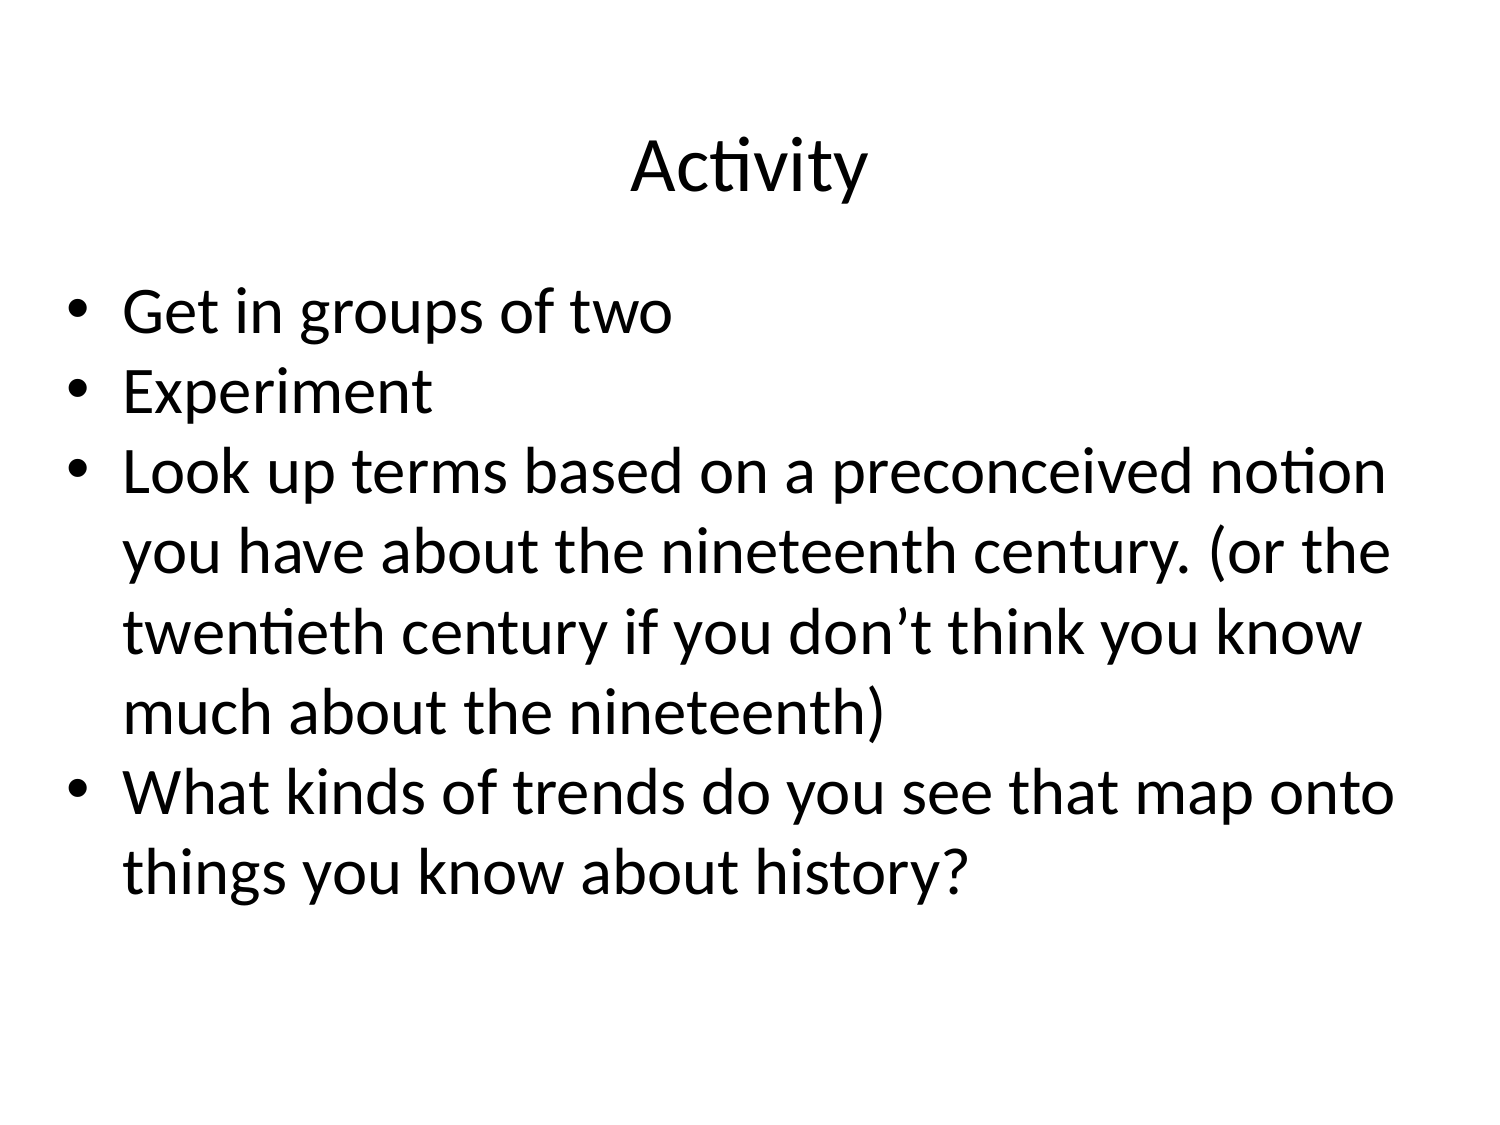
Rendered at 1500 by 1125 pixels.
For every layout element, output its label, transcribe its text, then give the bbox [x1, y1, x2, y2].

title Activity [51, 97, 1449, 223]
list Get in groups of two Experiment Look up terms based on a preconceived notion you have about the nineteenth century. (or the twentieth century if you don’t think you know much about the nineteenth) What kinds of trends do you see that map onto things you know about history? [51, 252, 1449, 1000]
